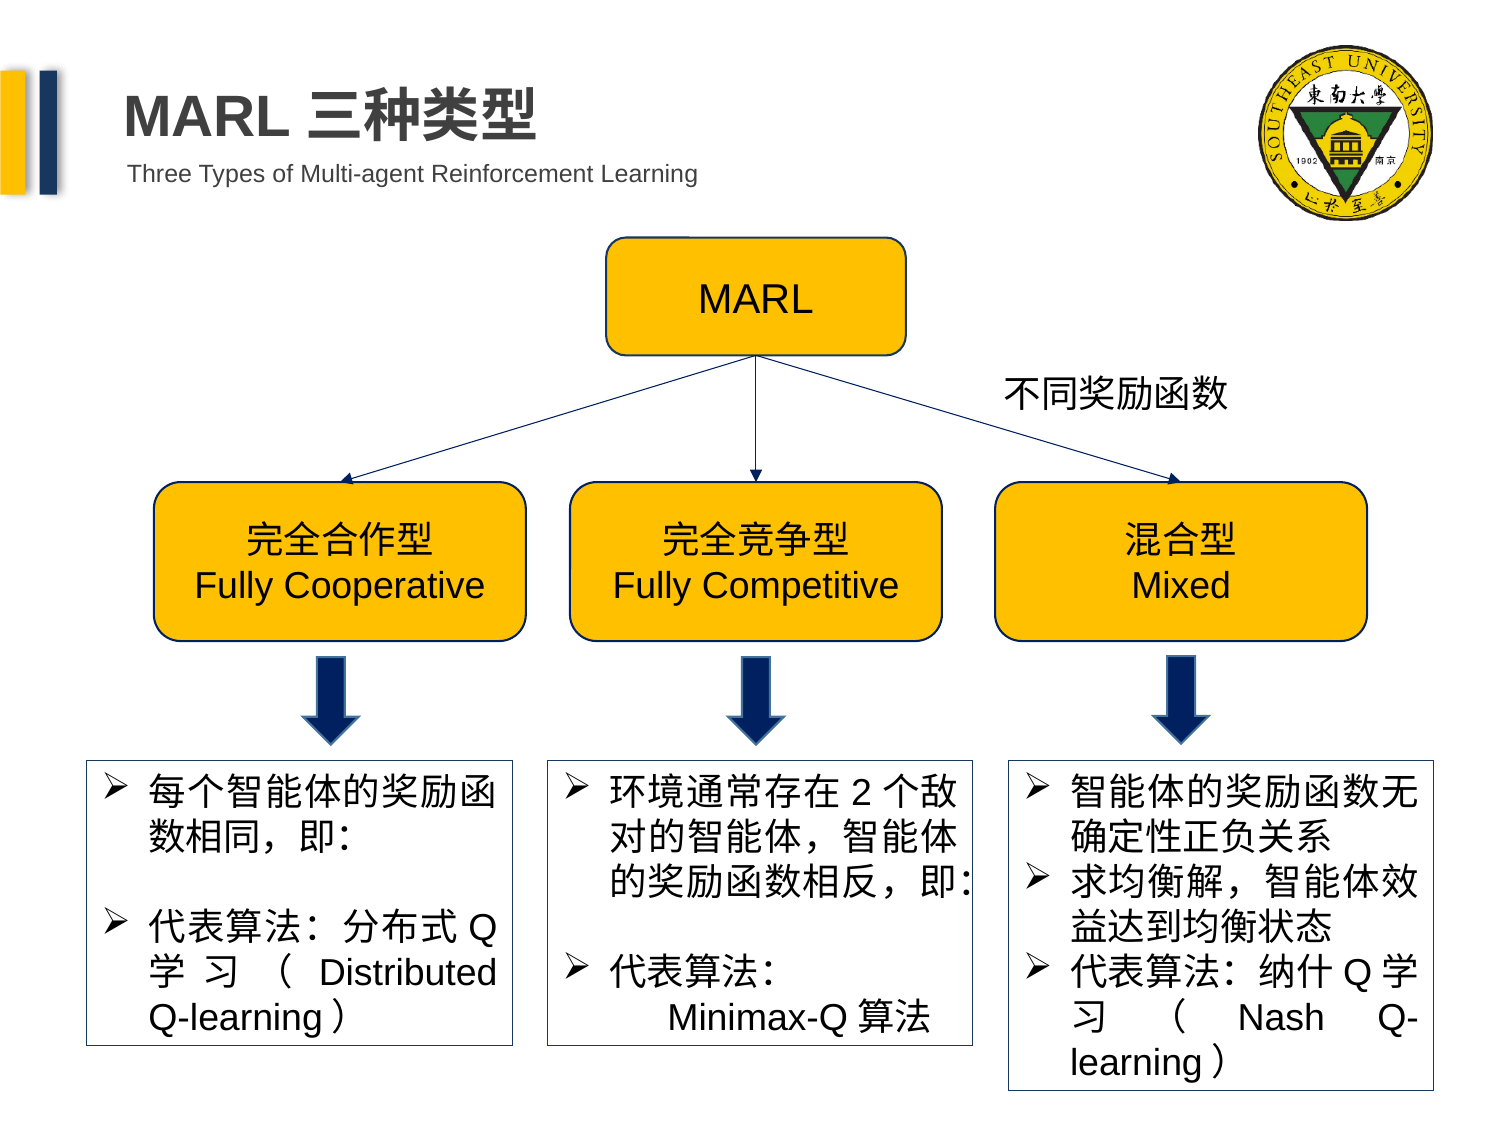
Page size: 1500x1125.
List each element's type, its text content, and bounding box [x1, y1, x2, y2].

text_box 完全竞争型 Fully Competitive [568, 483, 943, 643]
text_box [1150, 655, 1212, 746]
text_box 不同奖励函数 [1182, 362, 1261, 423]
text_box 智能体的奖励函数无确定性正负关系 求均衡解，智能体效益达到均衡状态 代表算法：纳什Q学习（Nash Q-learning） [1008, 760, 1434, 1091]
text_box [339, 355, 755, 483]
picture [1258, 45, 1433, 221]
text_box [300, 656, 362, 747]
text_box 完全合作型 Fully Cooperative [152, 481, 527, 643]
text_box 混合型 Mixed [994, 481, 1369, 643]
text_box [112, 70, 752, 196]
text_box MARL [605, 236, 907, 355]
text_box [725, 656, 787, 747]
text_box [755, 355, 1182, 483]
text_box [0, 70, 57, 195]
